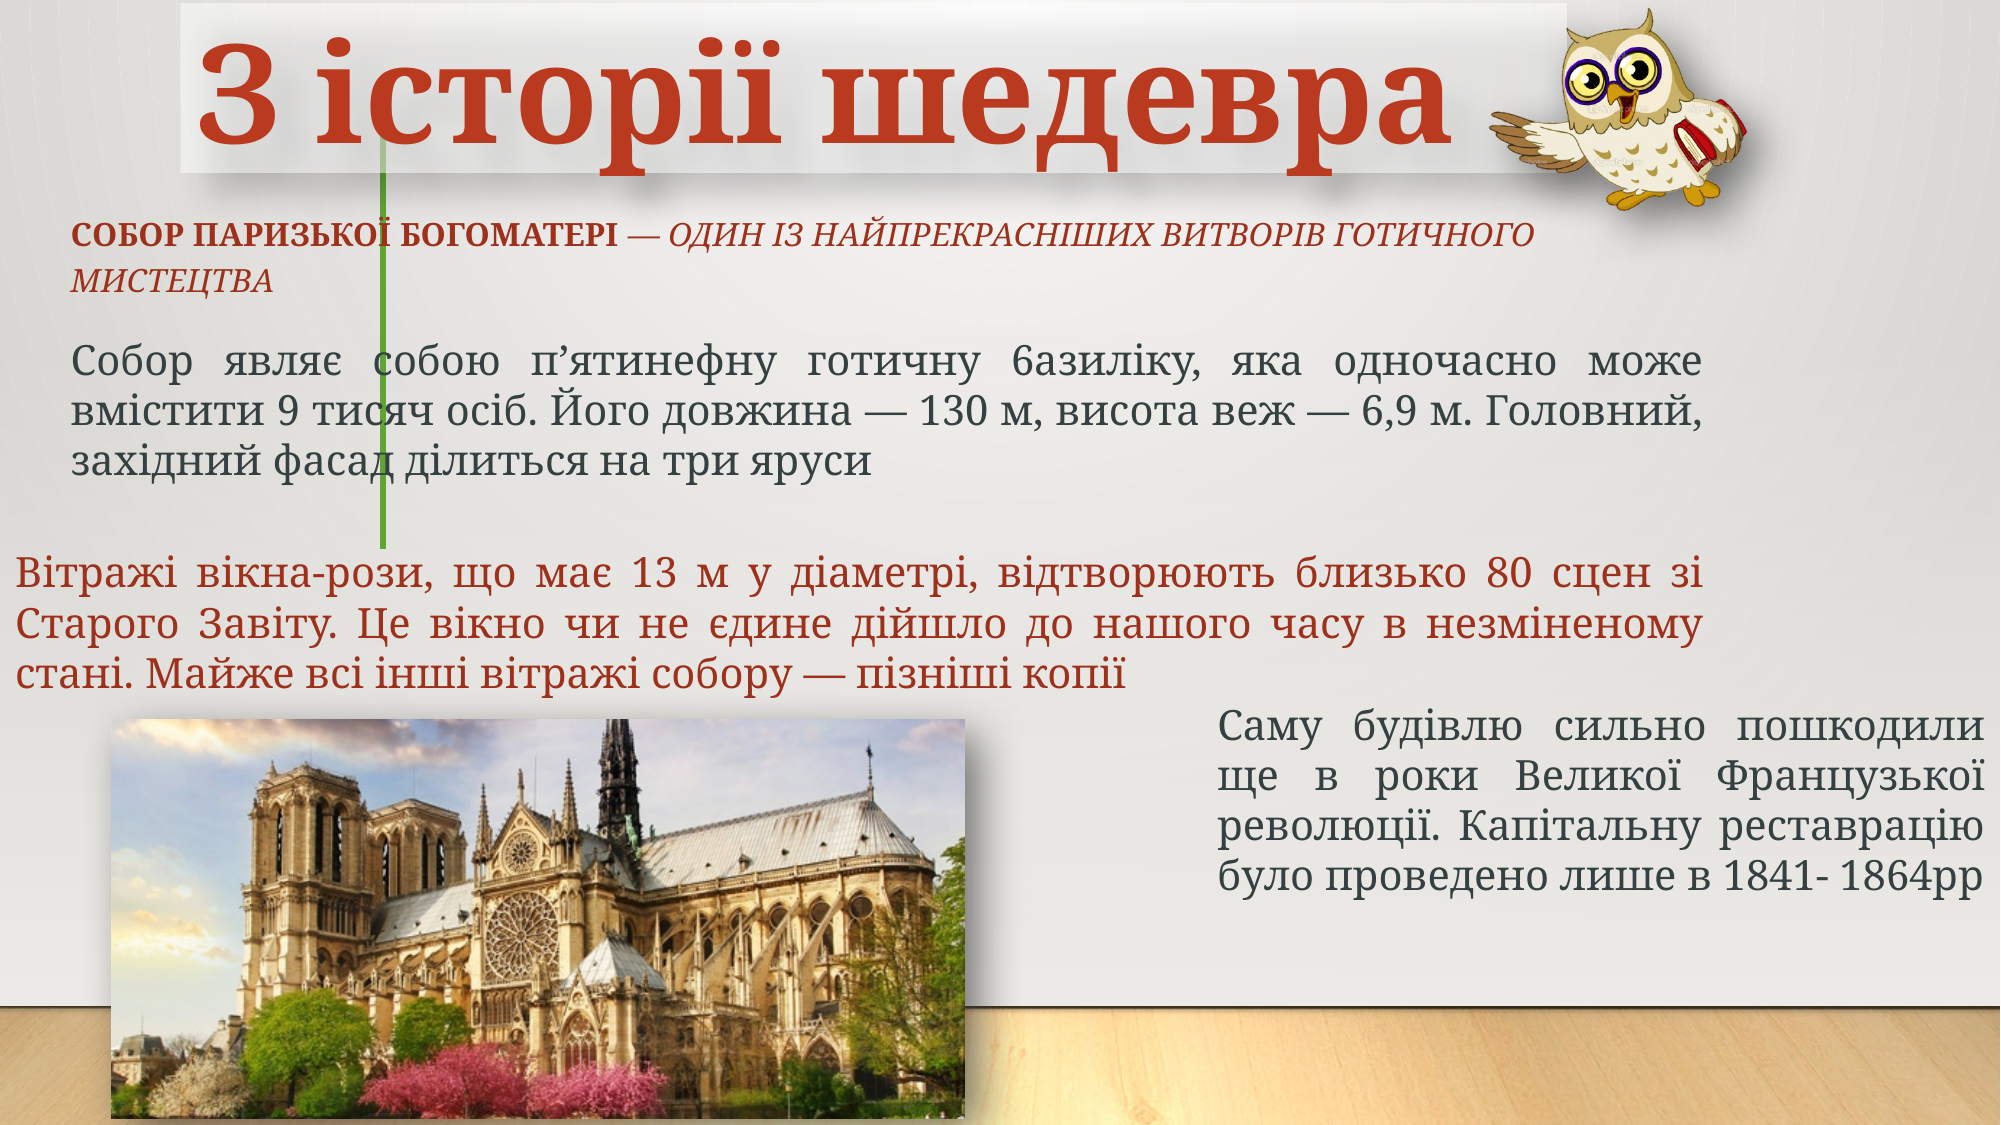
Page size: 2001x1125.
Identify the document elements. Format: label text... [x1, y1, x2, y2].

picture [965, 1006, 1202, 1125]
picture [0, 719, 965, 1125]
text_box Собор являє собою п’ятинефну готичну 6азиліку, яка одночасно може вмістити 9 тисяч осіб. Його довжина — 130 м, висота веж — 6,9 м. Головний, західний фасад ділиться на три яруси [55, 326, 1719, 504]
picture [1481, 2, 1753, 216]
text_box Вітражі вікна-рози, що має 13 м у діаметрі, відтворюють близько 80 сцен зі Старого Завіту. Це вікно чи не єдине дійшло до нашого часу в незміненому стані. Майже всі інші вітражі собору — пізніші копії [0, 538, 1719, 720]
text_box Саму будівлю сильно пошкодили ще в роки Великої Французької революції. Капітальну реставрацію було проведено лише в 1841- 1864рр [1202, 691, 2000, 1125]
title З історії шедевра [180, 3, 1480, 173]
subtitle Собор Паризької Богоматері — один із найпрекрасніших витворів готичного мистецтва [55, 191, 1674, 315]
